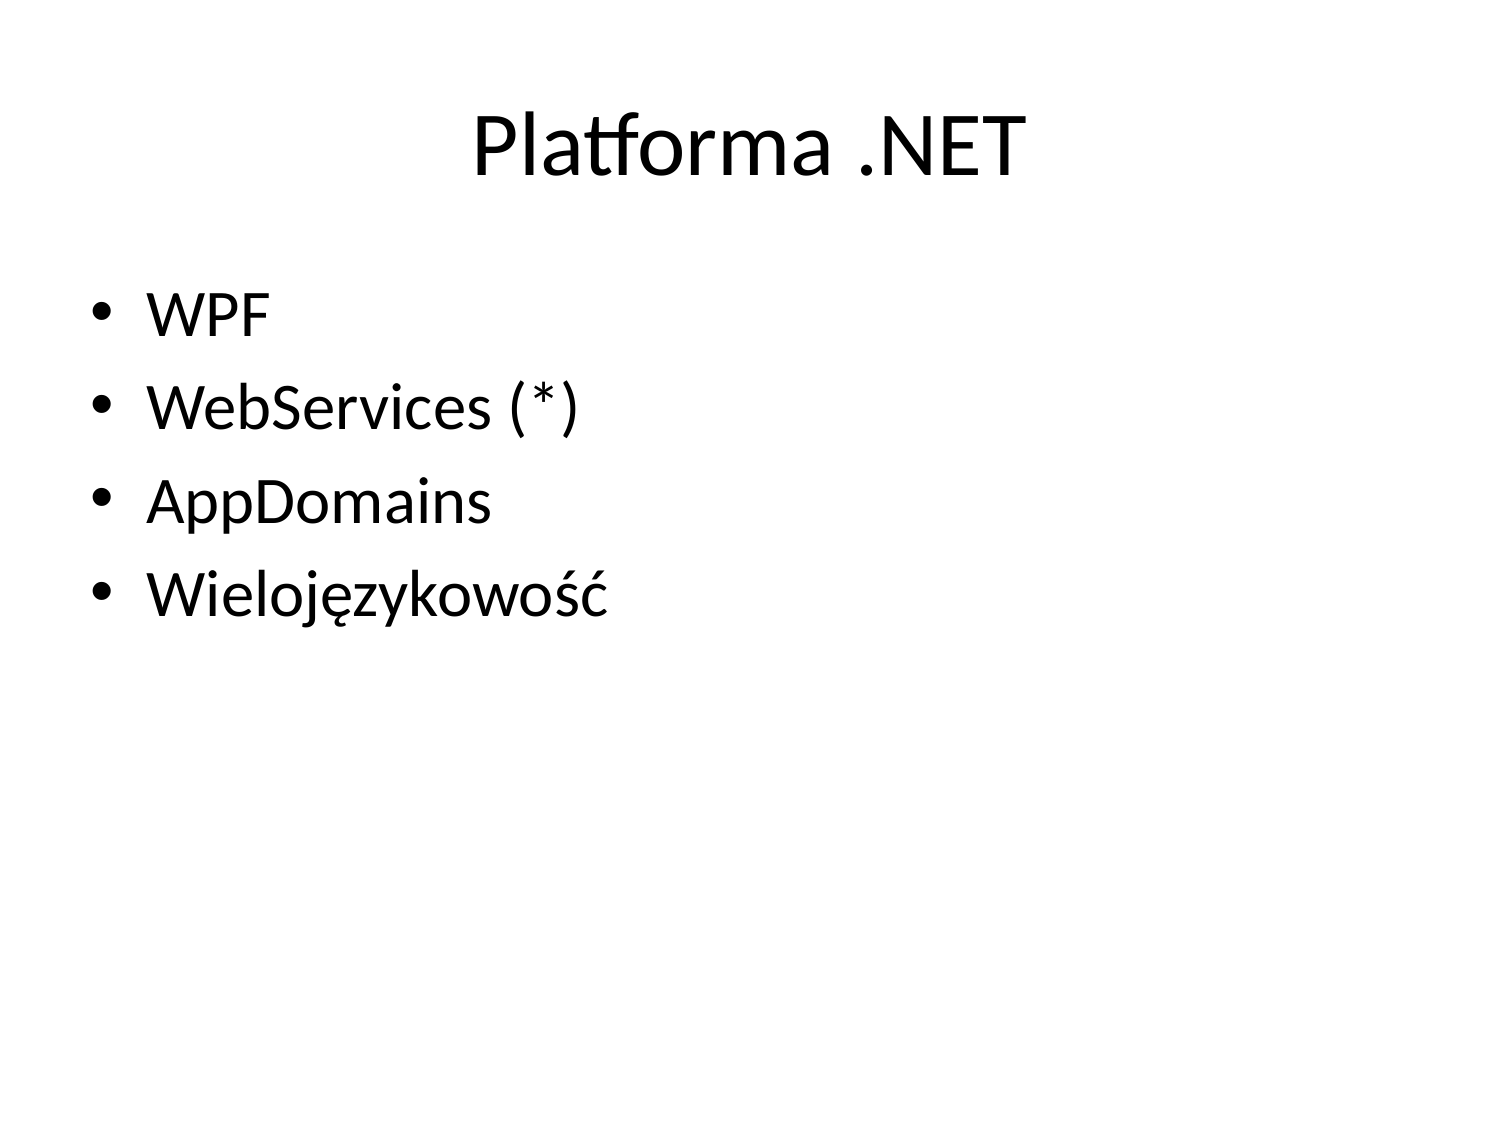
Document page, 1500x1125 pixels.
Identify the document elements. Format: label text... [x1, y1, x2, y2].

title Platforma .NET [75, 45, 1425, 233]
list WPF WebServices (*) AppDomains Wielojęzykowość [75, 262, 1425, 1005]
